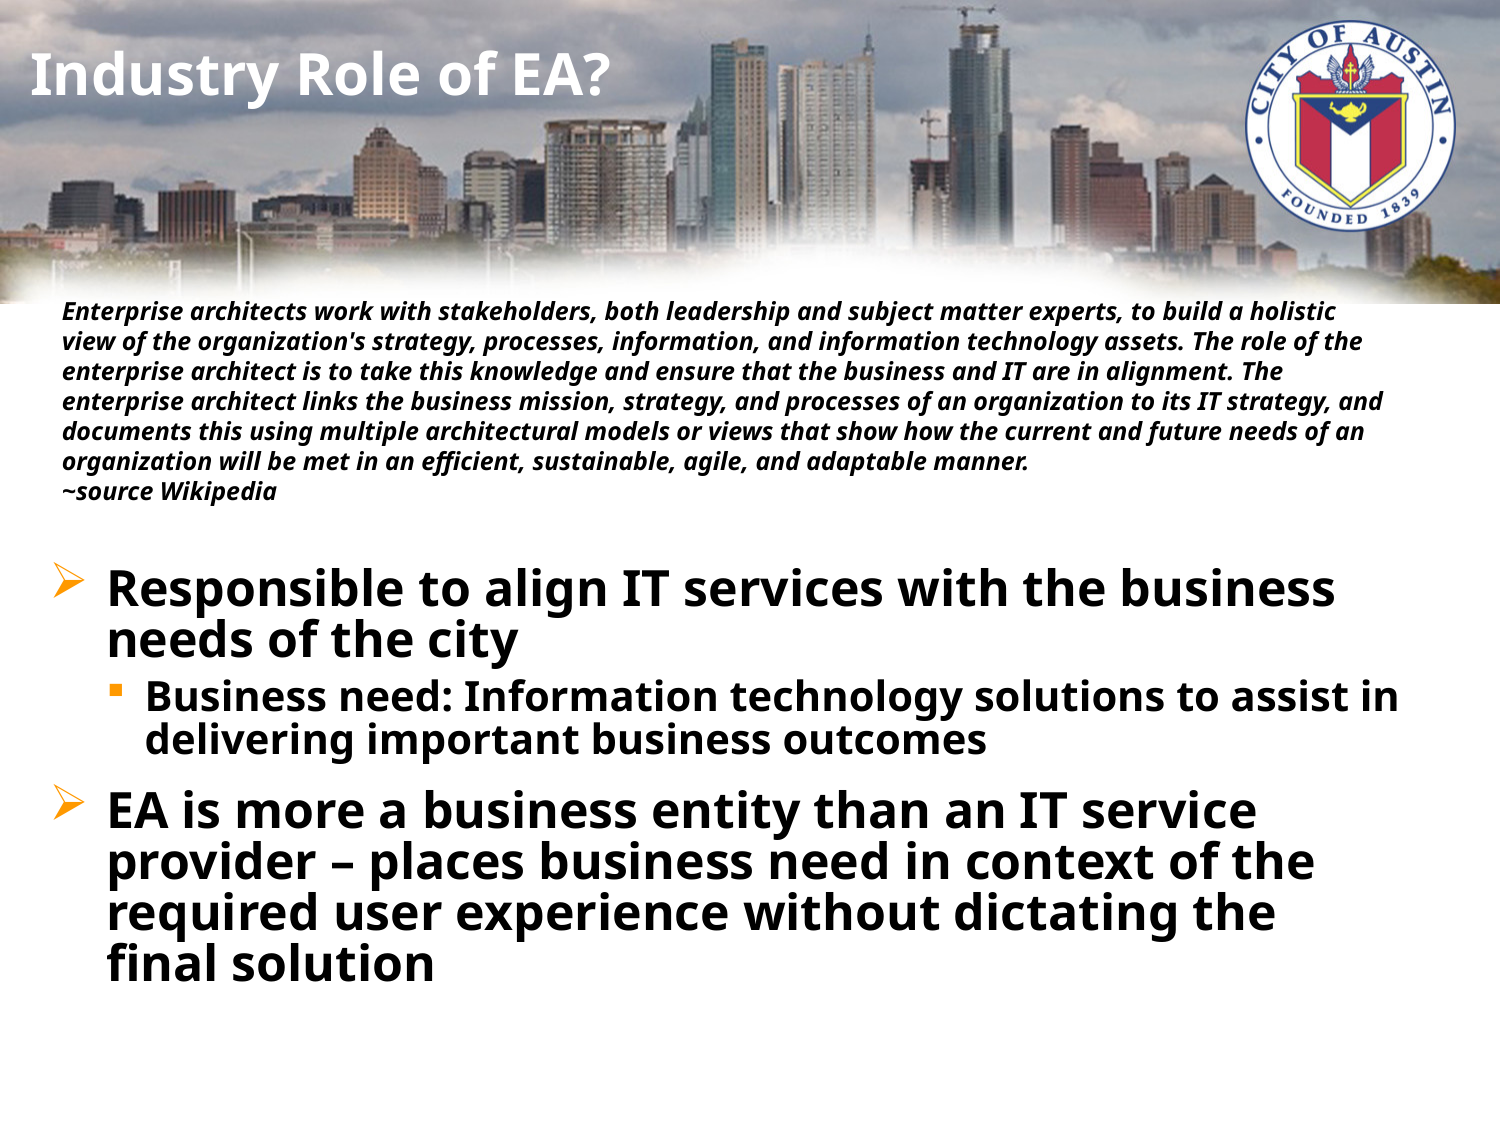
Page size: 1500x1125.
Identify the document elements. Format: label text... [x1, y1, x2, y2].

title Industry Role of EA? [29, 38, 1500, 117]
text_box Enterprise architects work with stakeholders, both leadership and subject matter experts, to build a holistic view of the organization's strategy, processes, information, and information technology assets. The role of the enterprise architect is to take this knowledge and ensure that the business and IT are in alignment. The enterprise architect links the business mission, strategy, and processes of an organization to its IT strategy, and documents this using multiple architectural models or views that show how the current and future needs of an organization will be met in an efficient, sustainable, agile, and adaptable manner. ~source Wikipedia [47, 288, 1413, 513]
list Responsible to align IT services with the business needs of the city Business need: Information technology solutions to assist in delivering important business outcomes EA is more a business entity than an IT service provider – places business need in context of the required user experience without dictating the final solution [49, 557, 1417, 1011]
picture [0, 0, 1500, 304]
